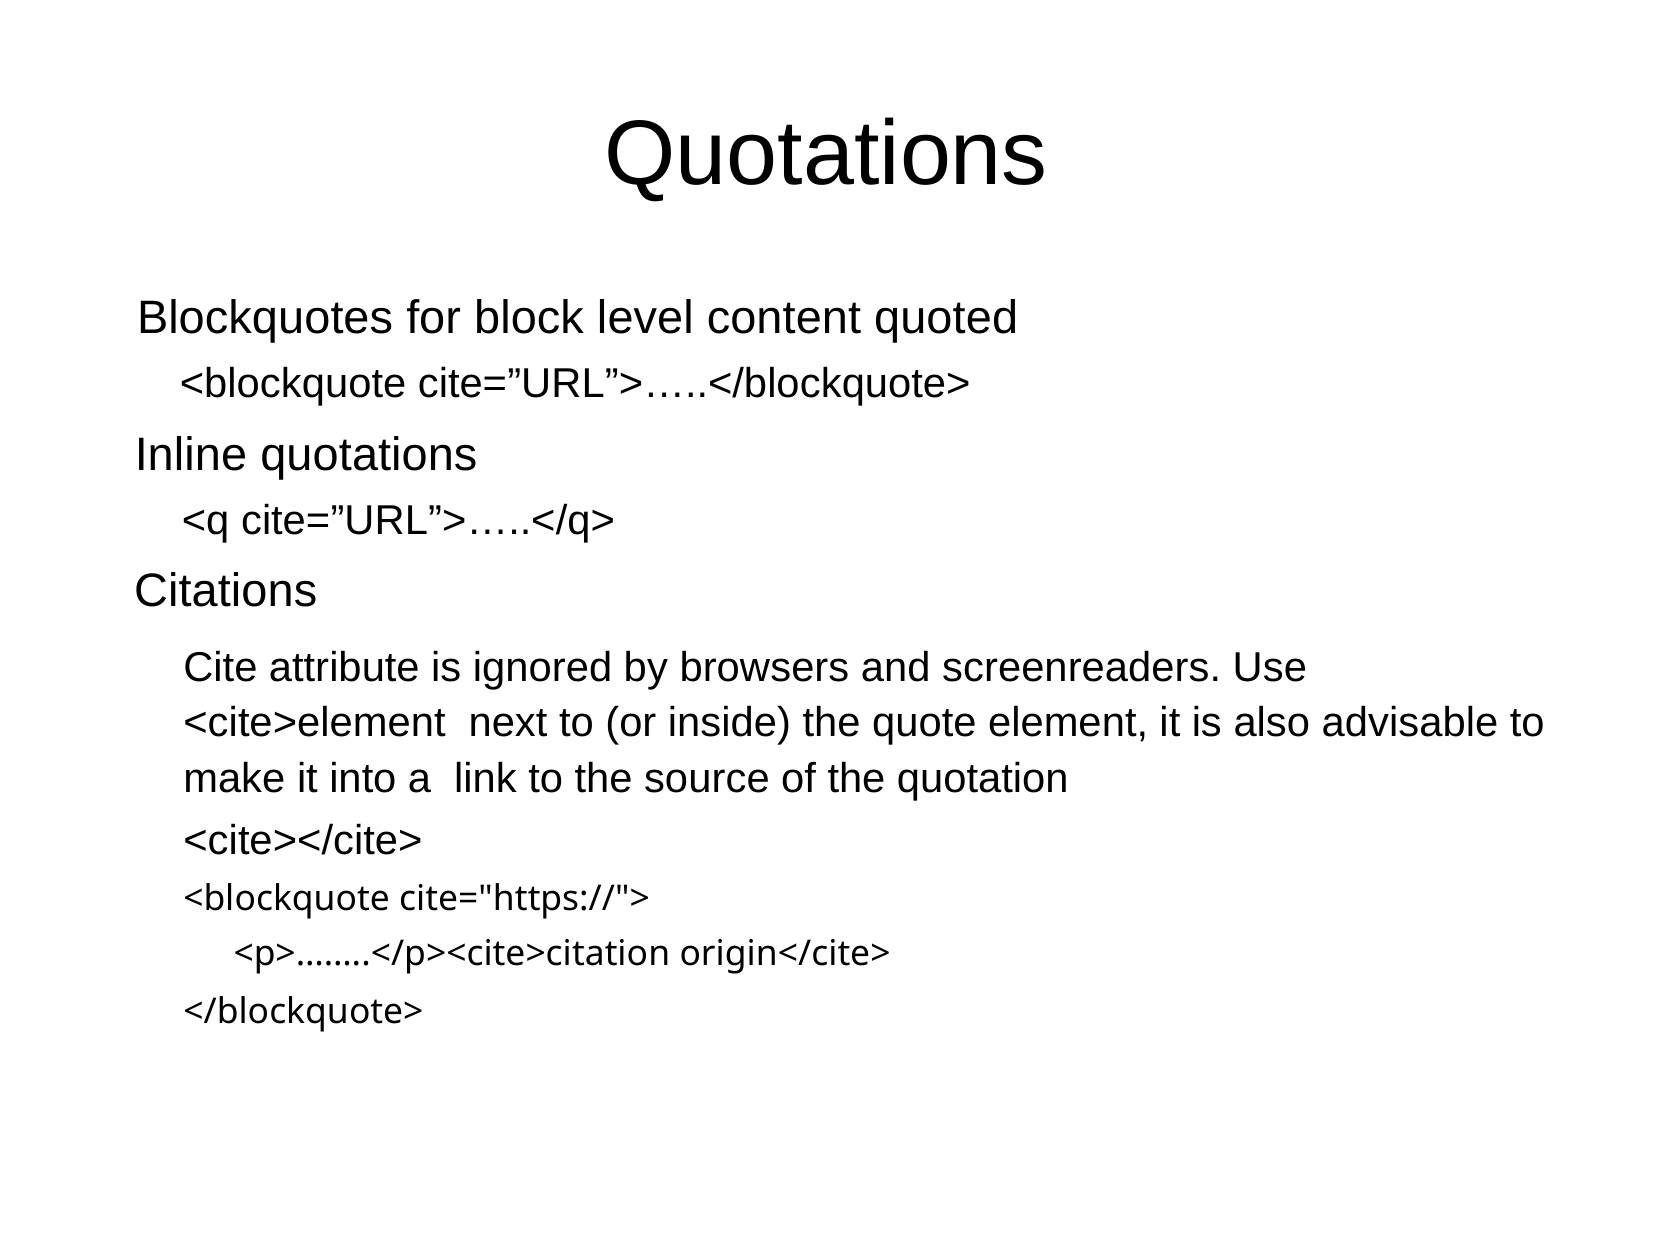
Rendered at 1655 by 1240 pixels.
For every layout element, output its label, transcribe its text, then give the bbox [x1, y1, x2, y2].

text_box Blockquotes for block level content quoted <blockquote cite=”URL”>…..</blockquote> Inline quotations <q cite=”URL”>…..</q> Citations Cite attribute is ignored by browsers and screenreaders. Use <cite>element next to (or inside) the quote element, it is also advisable to make it into a link to the source of the quotation <cite></cite> <blockquote cite="https://"> <p>……..</p><cite>citation origin</cite> </blockquote> [130, 268, 1570, 1005]
title Quotations [602, 91, 1050, 206]
